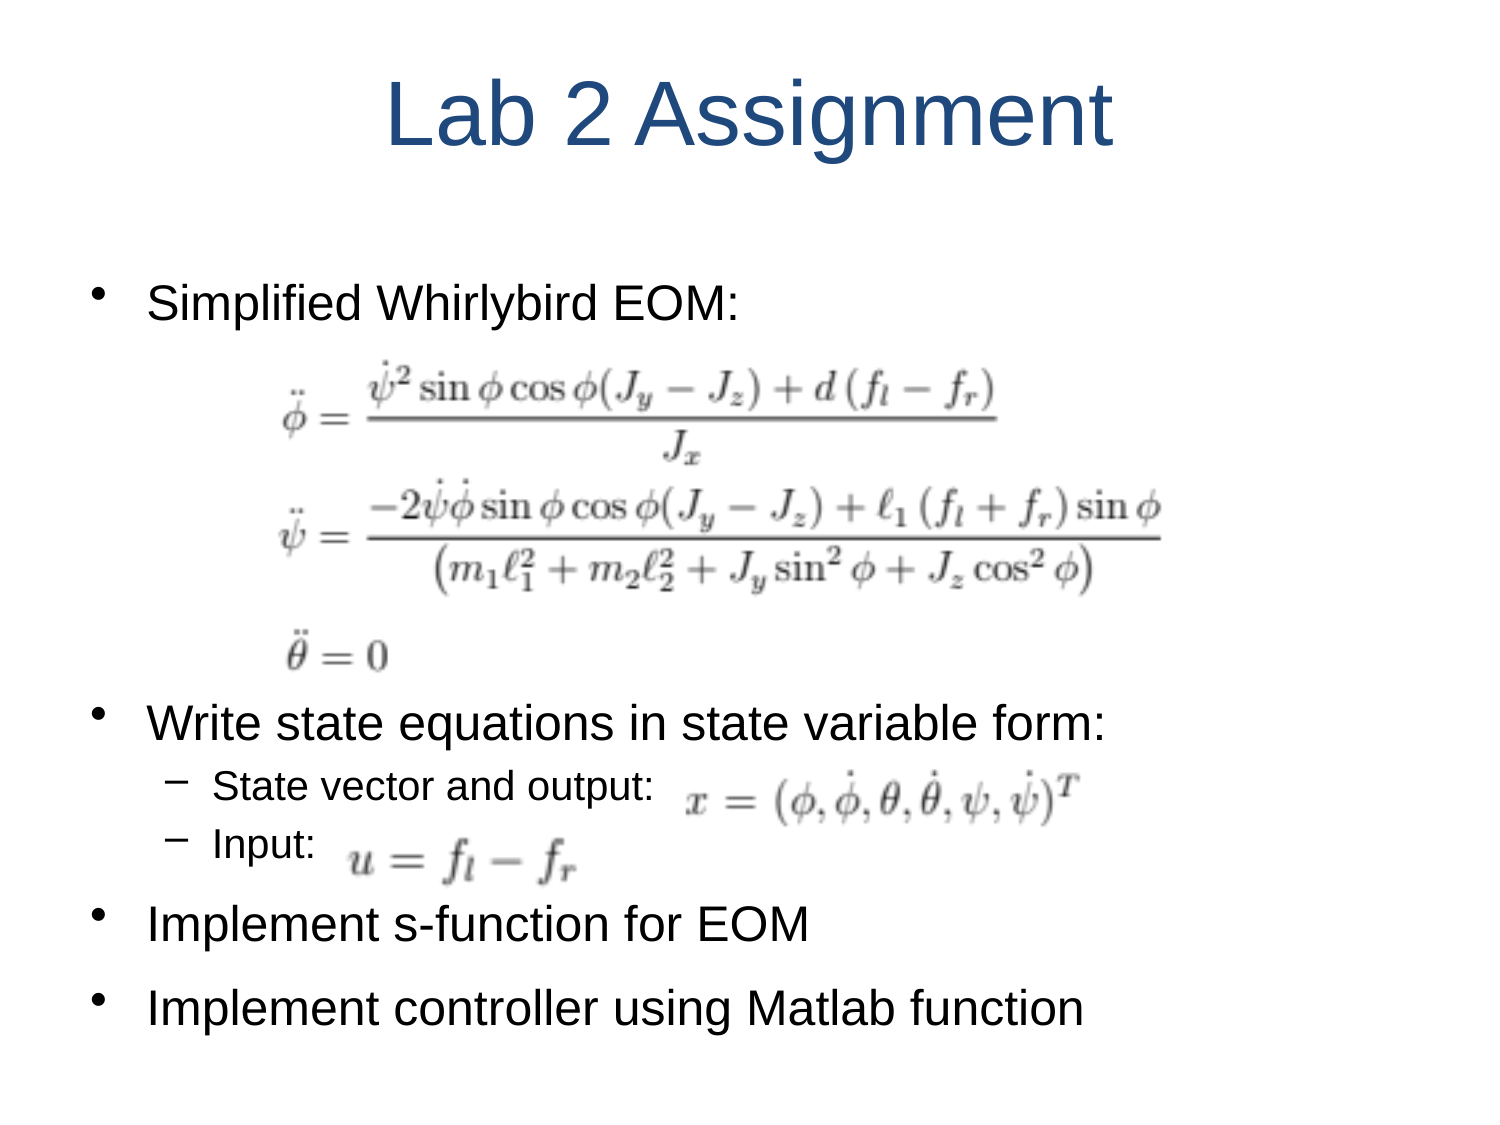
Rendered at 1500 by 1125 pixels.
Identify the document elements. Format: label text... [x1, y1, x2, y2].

list Simplified Whirlybird EOM: Write state equations in state variable form: State vector and output: Input: Implement s-function for EOM Implement controller using Matlab function [74, 262, 1426, 1096]
title Lab 2 Assignment [74, 44, 1426, 174]
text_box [254, 350, 1162, 690]
picture [341, 823, 587, 896]
picture [685, 768, 1084, 831]
